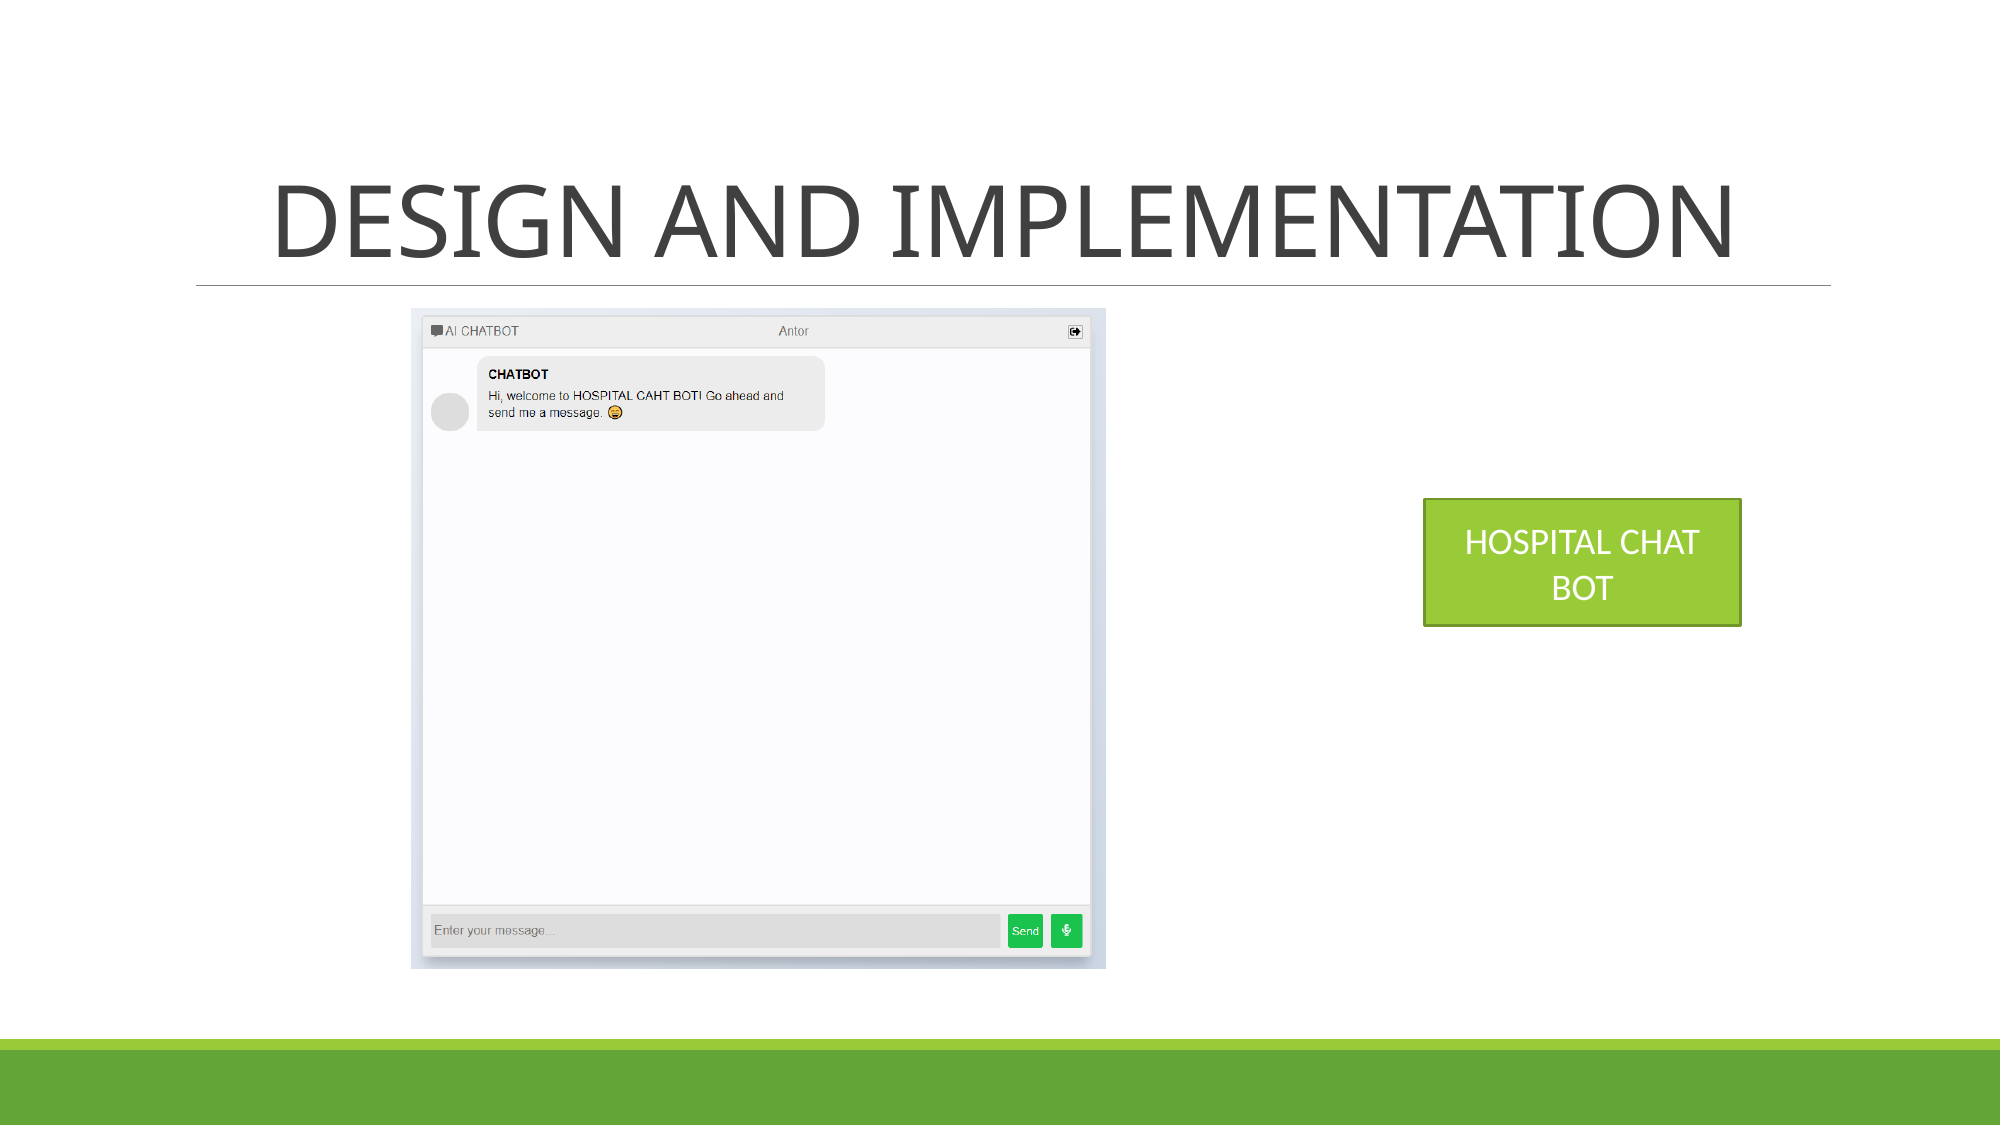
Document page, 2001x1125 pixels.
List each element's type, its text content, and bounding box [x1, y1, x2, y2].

text_box HOSPITAL CHAT BOT [1423, 498, 1742, 627]
title DESIGN AND IMPLEMENTATION [180, 47, 1830, 285]
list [411, 307, 1106, 969]
